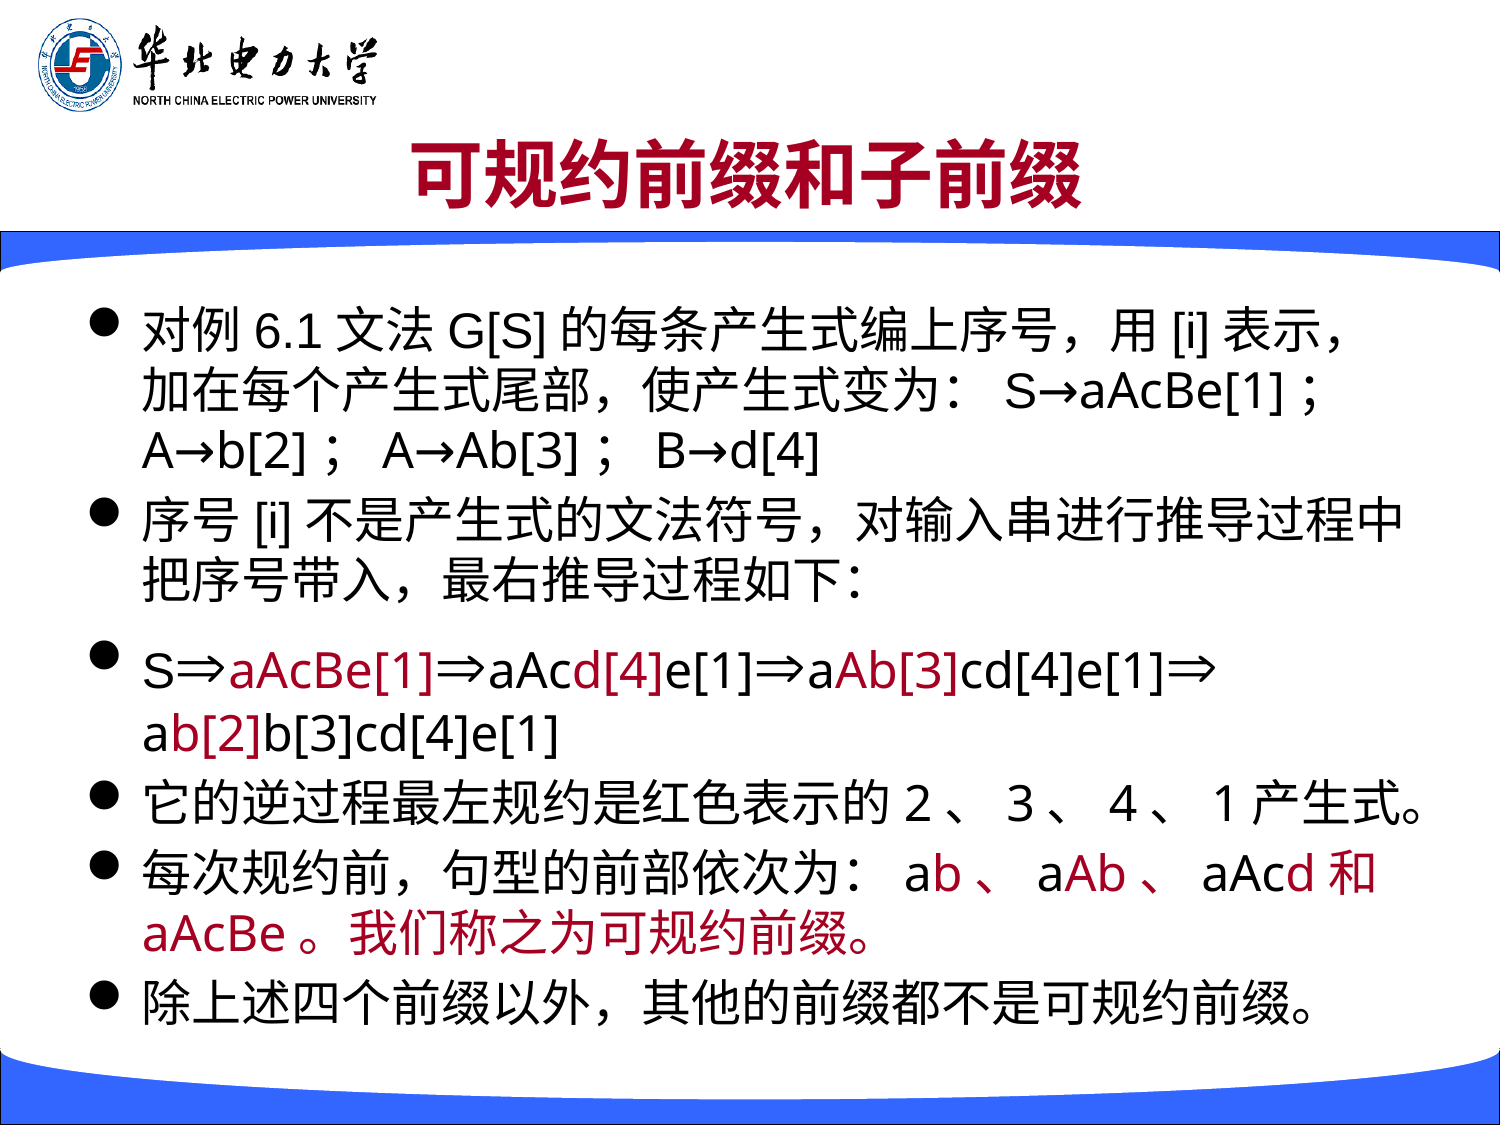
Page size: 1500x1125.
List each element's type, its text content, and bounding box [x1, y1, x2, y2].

picture [0, 0, 414, 126]
title 可规约前缀和子前缀 [126, 101, 1365, 243]
list 对例6.1文法G[S]的每条产生式编上序号，用[i]表示，加在每个产生式尾部，使产生式变为：S→aAcBe[1]；A→b[2]；A→Ab[3]；B→d[4] 序号[i]不是产生式的文法符号，对输入串进行推导过程中把序号带入，最右推导过程如下： SaAcBe[1]aAcd[4]e[1]aAb[3]cd[4]e[1] ab[2]b[3]cd[4]e[1] 它的逆过程最左规约是红色表示的2、3、4、1产生式。 每次规约前，句型的前部依次为：ab、aAb、aAcd和aAcBe。我们称之为可规约前缀。 除上述四个前缀以外，其他的前缀都不是可规约前缀。 [70, 290, 1421, 1071]
